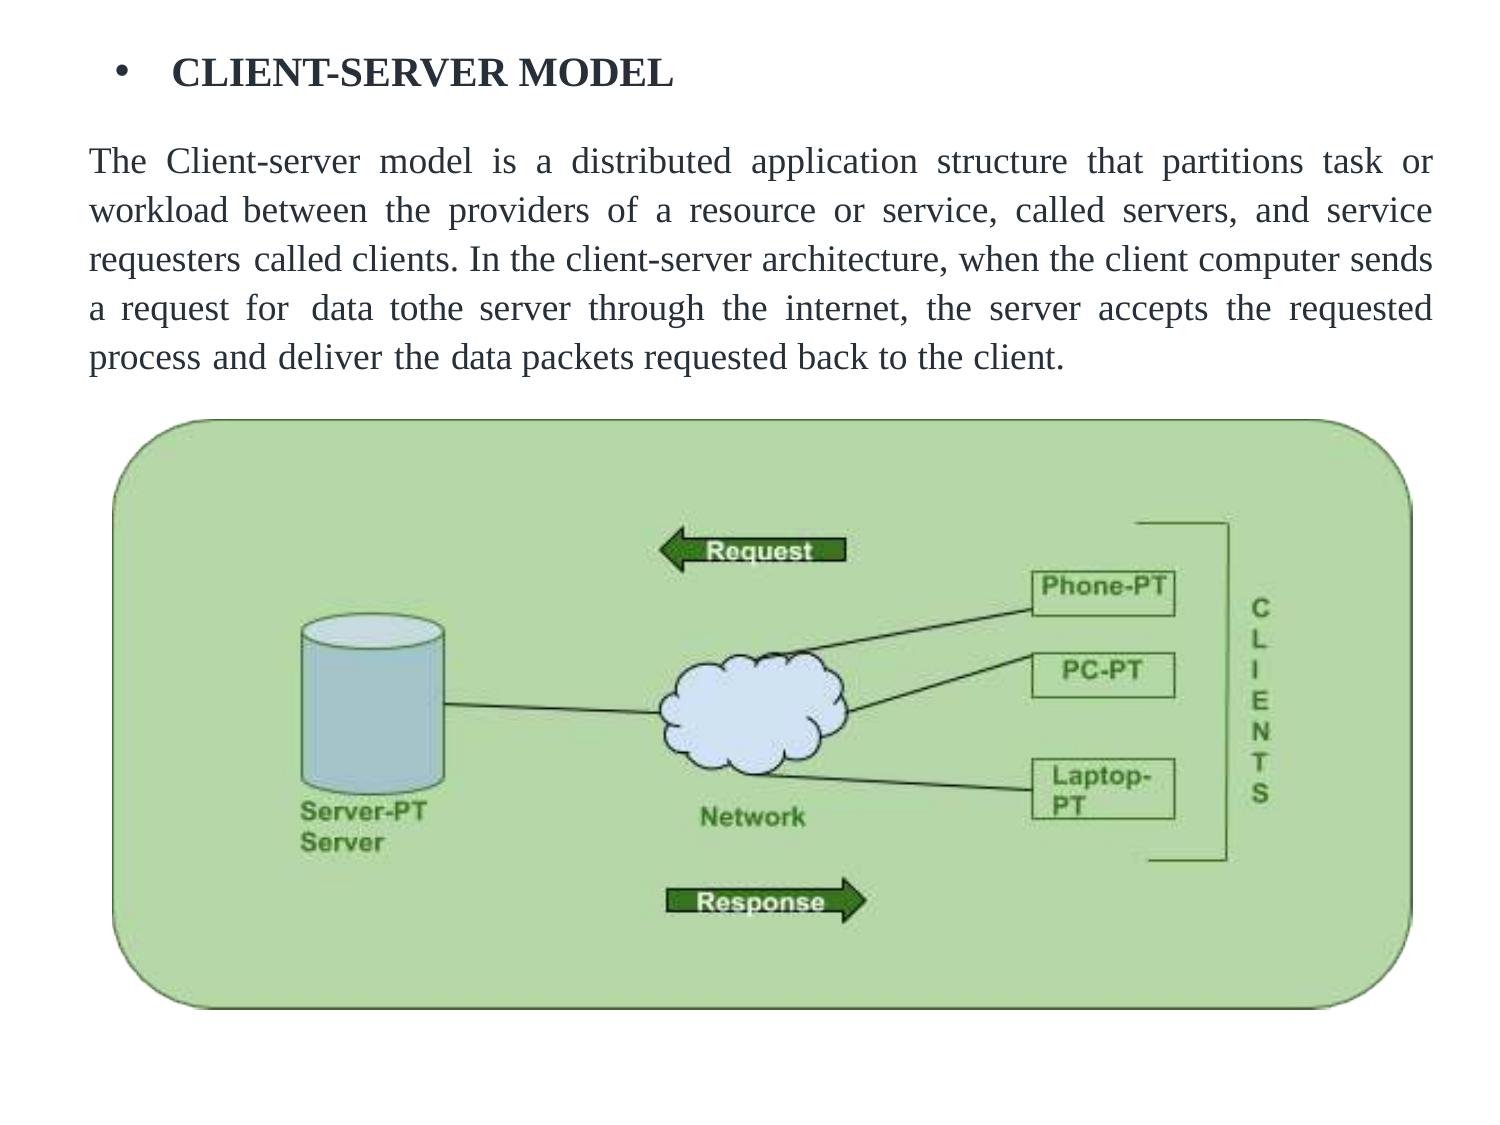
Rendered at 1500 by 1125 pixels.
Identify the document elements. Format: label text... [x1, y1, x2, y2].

list CLIENT-SERVER MODEL [99, 37, 1450, 124]
list CLIENT-SERVER MODEL [99, 385, 1450, 1050]
picture [112, 419, 1413, 1010]
text_box The Client-server model is a distributed application structure that partitions task or workload between the providers of a resource or service, called servers, and service requesters called clients. In the client-server architecture, when the client computer sends a request for data tothe server through the internet, the server accepts the requested process and deliver the data packets requested back to the client. [62, 124, 1450, 385]
